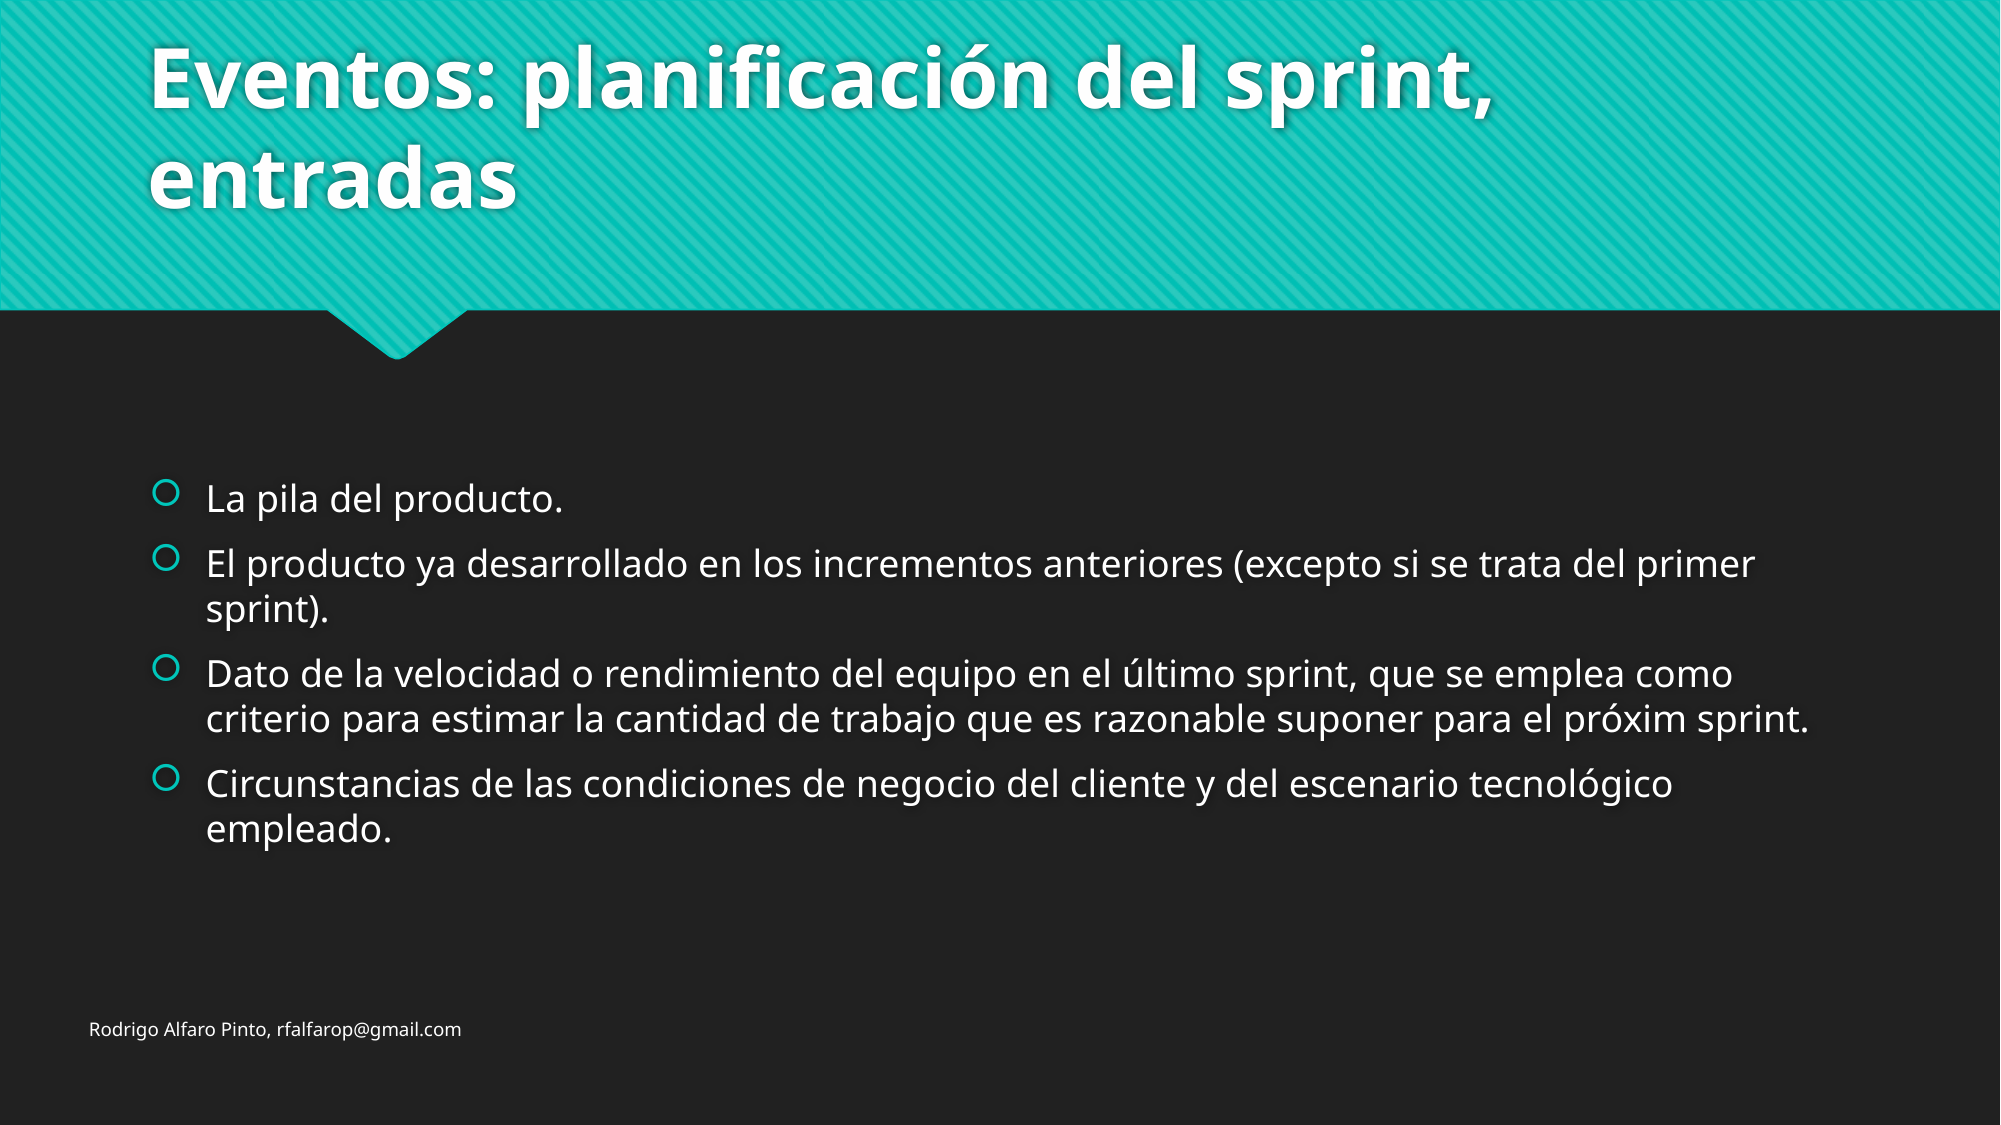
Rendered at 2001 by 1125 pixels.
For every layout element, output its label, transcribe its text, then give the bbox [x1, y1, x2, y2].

list La pila del producto. El producto ya desarrollado en los incrementos anteriores (excepto si se trata del primer sprint). Dato de la velocidad o rendimiento del equipo en el último sprint, que se emplea como criterio para estimar la cantidad de trabajo que es razonable suponer para el próxim sprint. Circunstancias de las condiciones de negocio del cliente y del escenario tecnológico empleado. [134, 364, 1866, 962]
title Eventos: planificación del sprint, entradas [132, 73, 1868, 233]
footer Rodrigo Alfaro Pinto, rfalfarop@gmail.com [74, 991, 1493, 1051]
